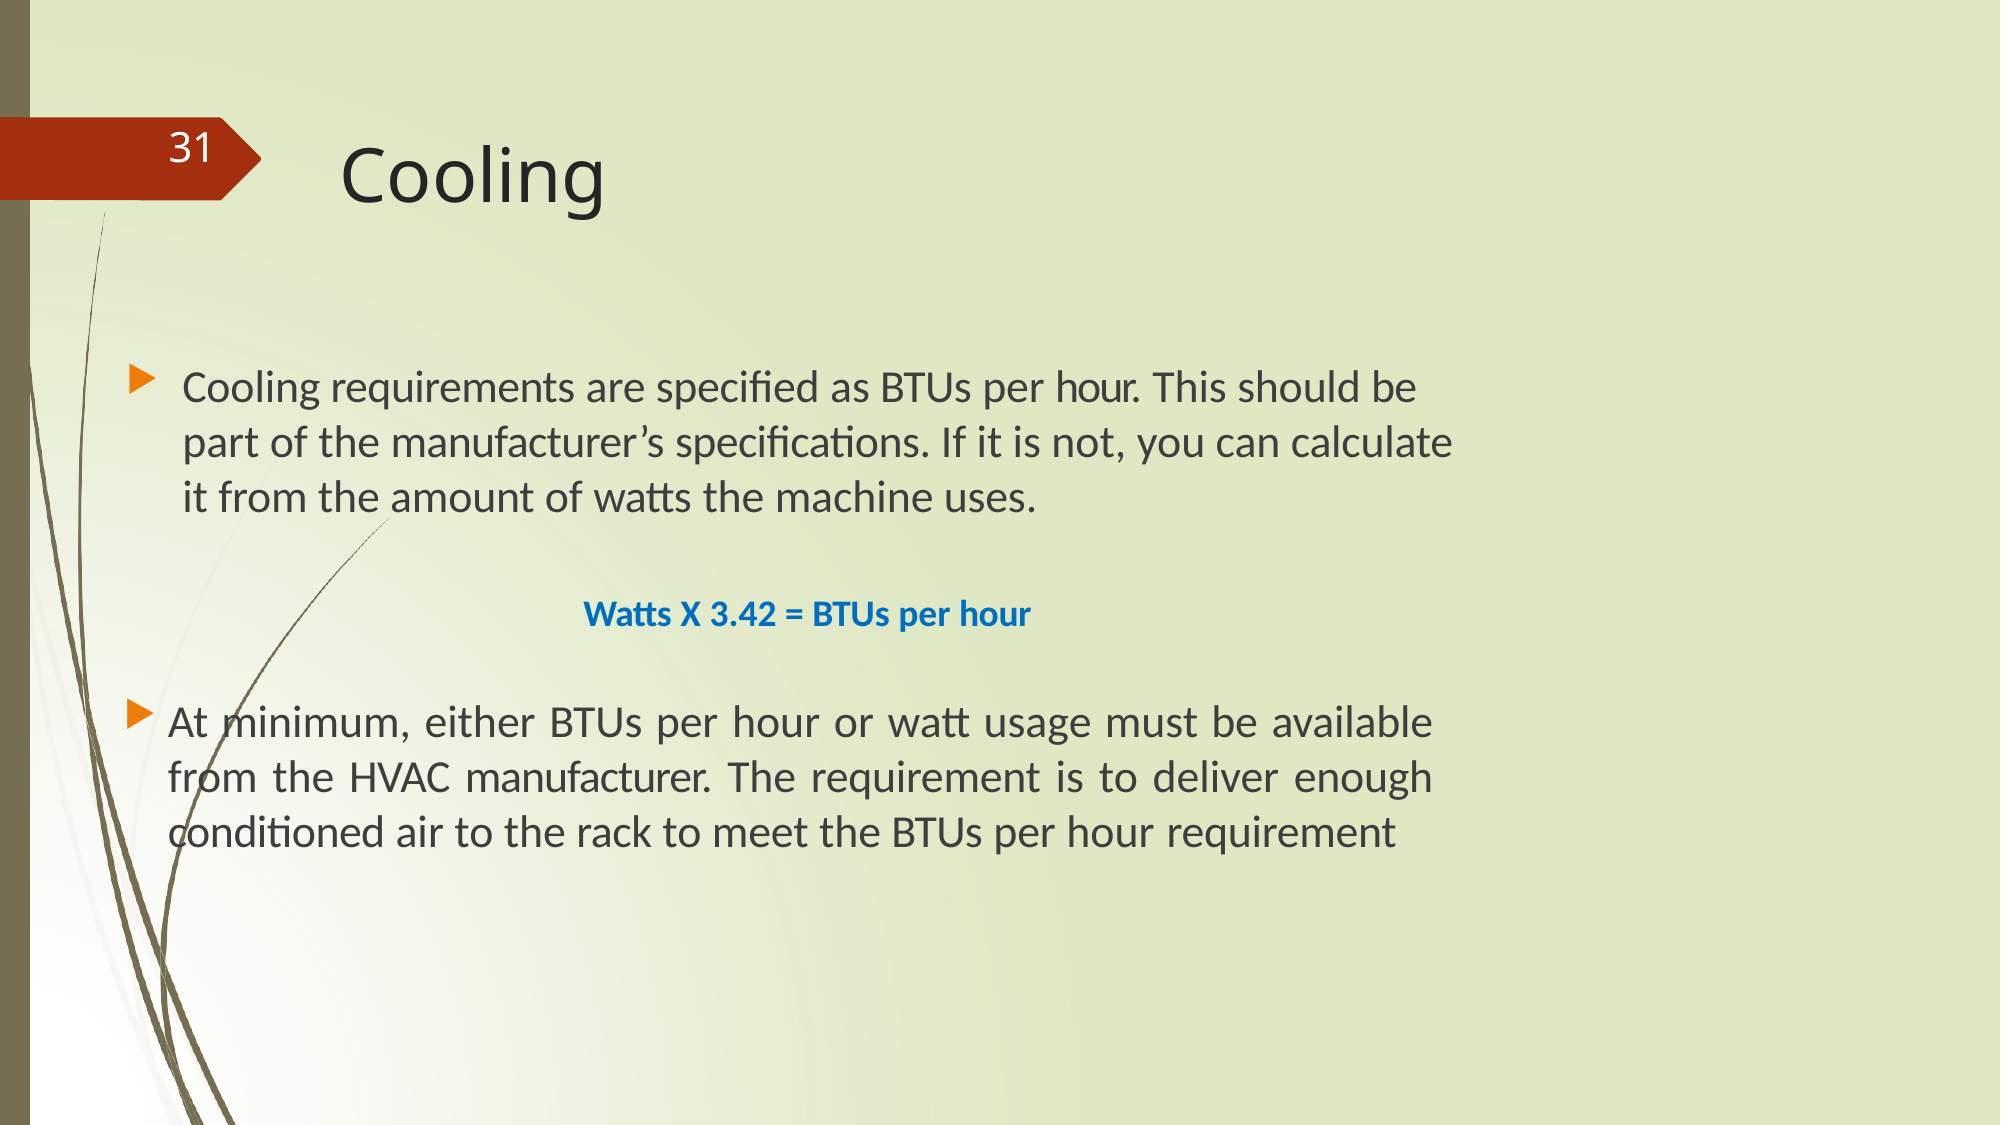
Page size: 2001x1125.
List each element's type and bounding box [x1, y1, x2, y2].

text_box [0, 0, 2000, 1125]
